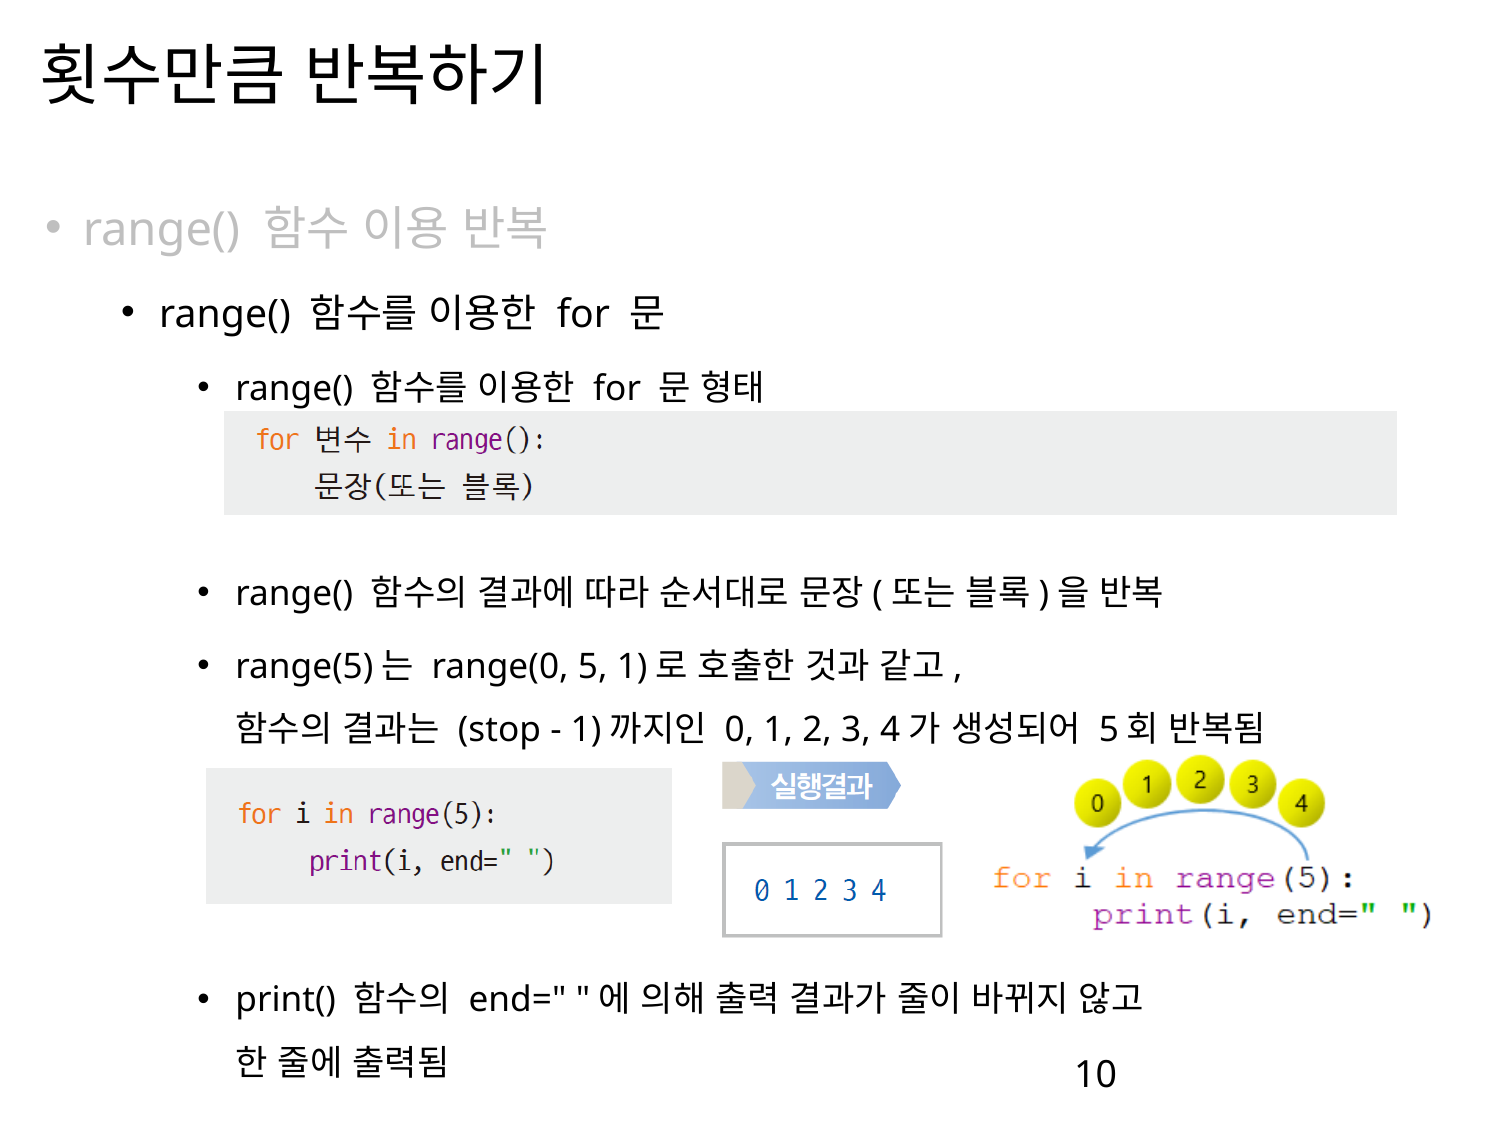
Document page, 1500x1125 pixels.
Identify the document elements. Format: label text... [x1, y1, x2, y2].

slide_number 10 [1059, 1042, 1397, 1103]
list range() 함수 이용 반복 range() 함수를 이용한 for 문 range() 함수를 이용한 for 문 형태 range() 함수의 결과에 따라 순서대로 문장(또는 블록)을 반복 range(5)는 range(0, 5, 1)로 호출한 것과 같고, 함수의 결과는 (stop - 1)까지인 0, 1, 2, 3, 4가 생성되어 5회 반복됨 print() 함수의 end=" "에 의해 출력 결과가 줄이 바뀌지 않고 한 줄에 출력됨 [29, 162, 1475, 1099]
title 횟수만큼 반복하기 [24, 26, 1319, 130]
picture [205, 768, 672, 904]
picture [223, 411, 1397, 515]
picture [721, 760, 943, 938]
picture [979, 749, 1449, 938]
